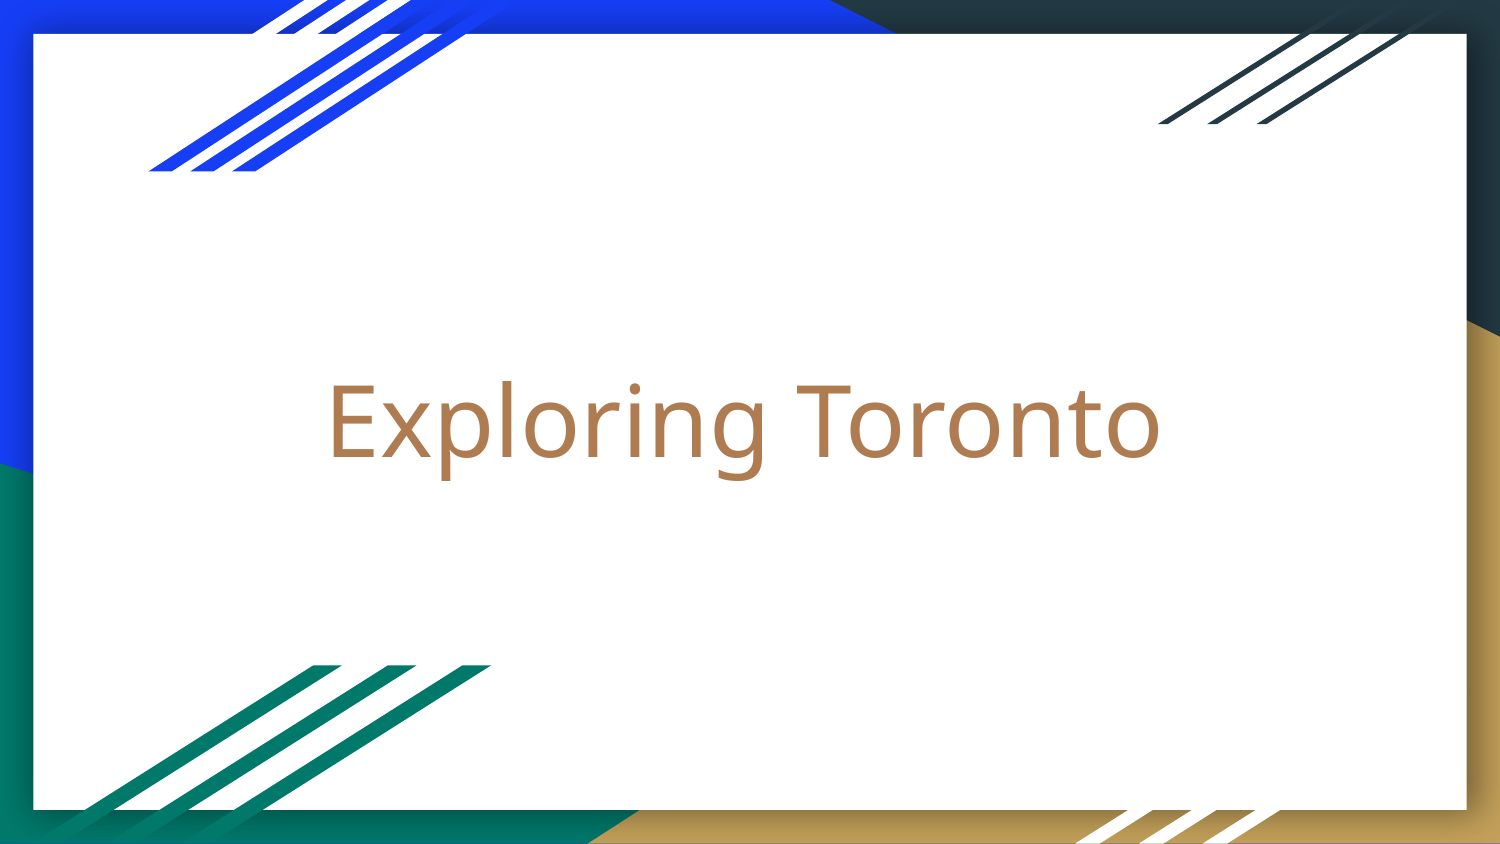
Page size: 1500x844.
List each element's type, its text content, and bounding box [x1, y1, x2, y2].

title Exploring Toronto [304, 298, 1185, 537]
